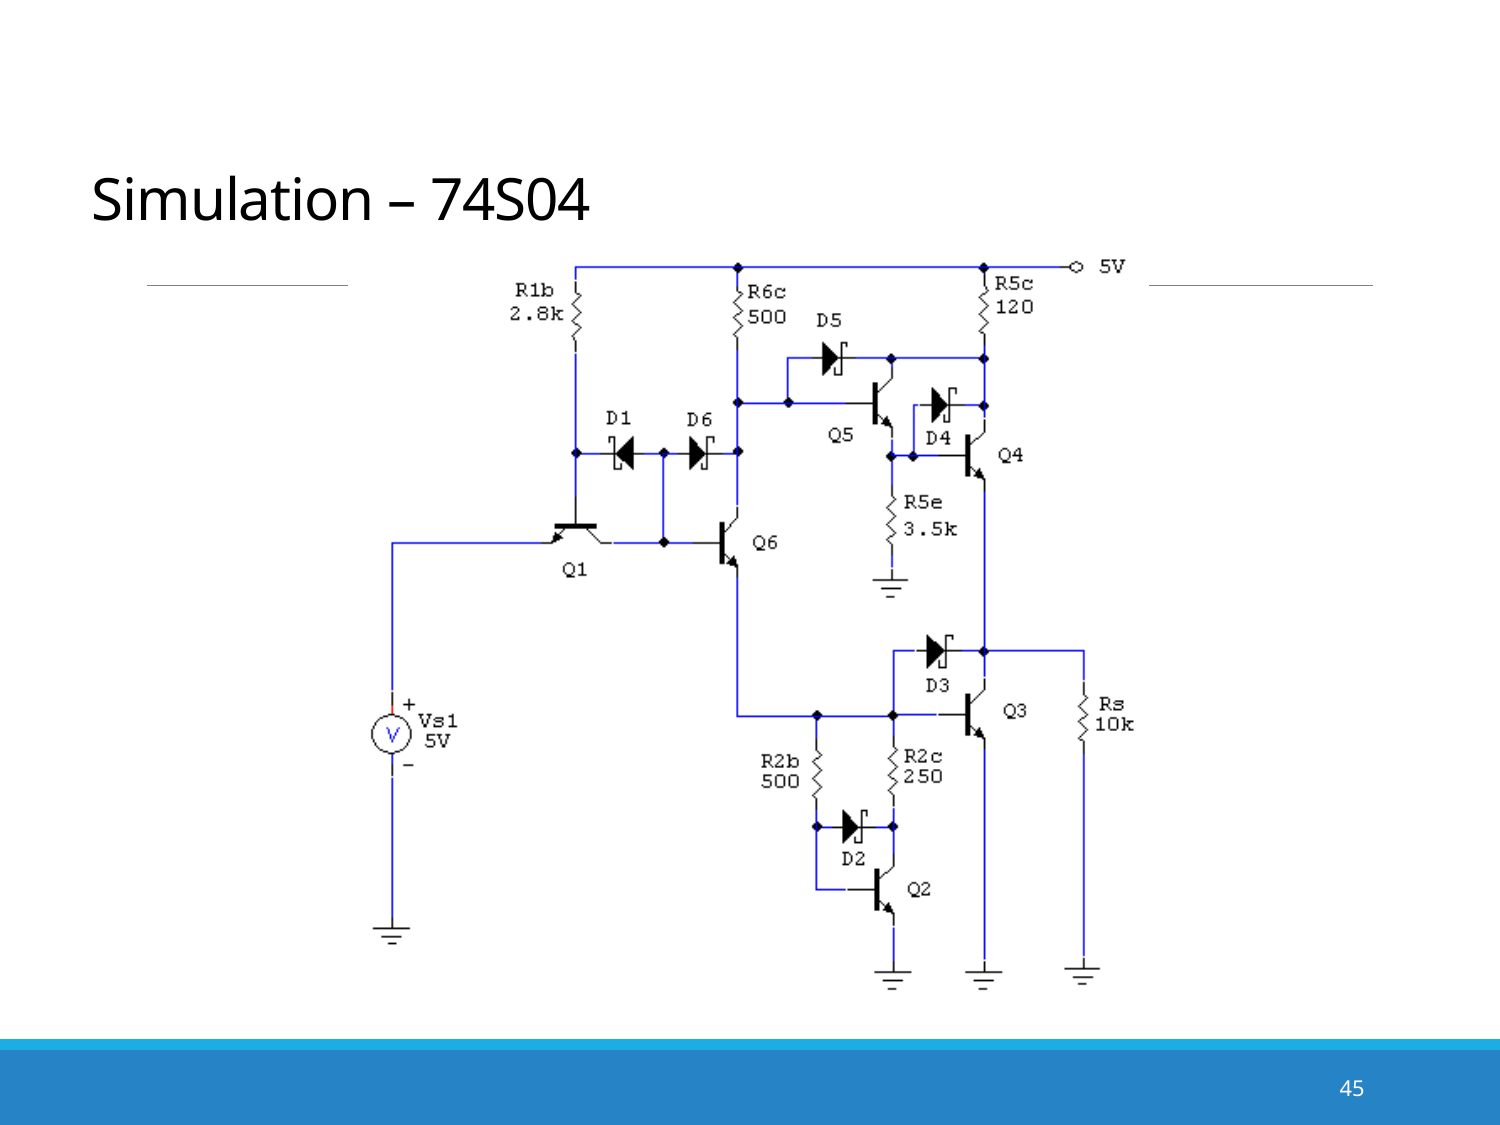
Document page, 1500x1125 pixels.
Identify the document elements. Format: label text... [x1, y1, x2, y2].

title Simulation – 74S04 [76, 66, 1427, 241]
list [347, 242, 1150, 1013]
slide_number 45 [1218, 1059, 1380, 1120]
